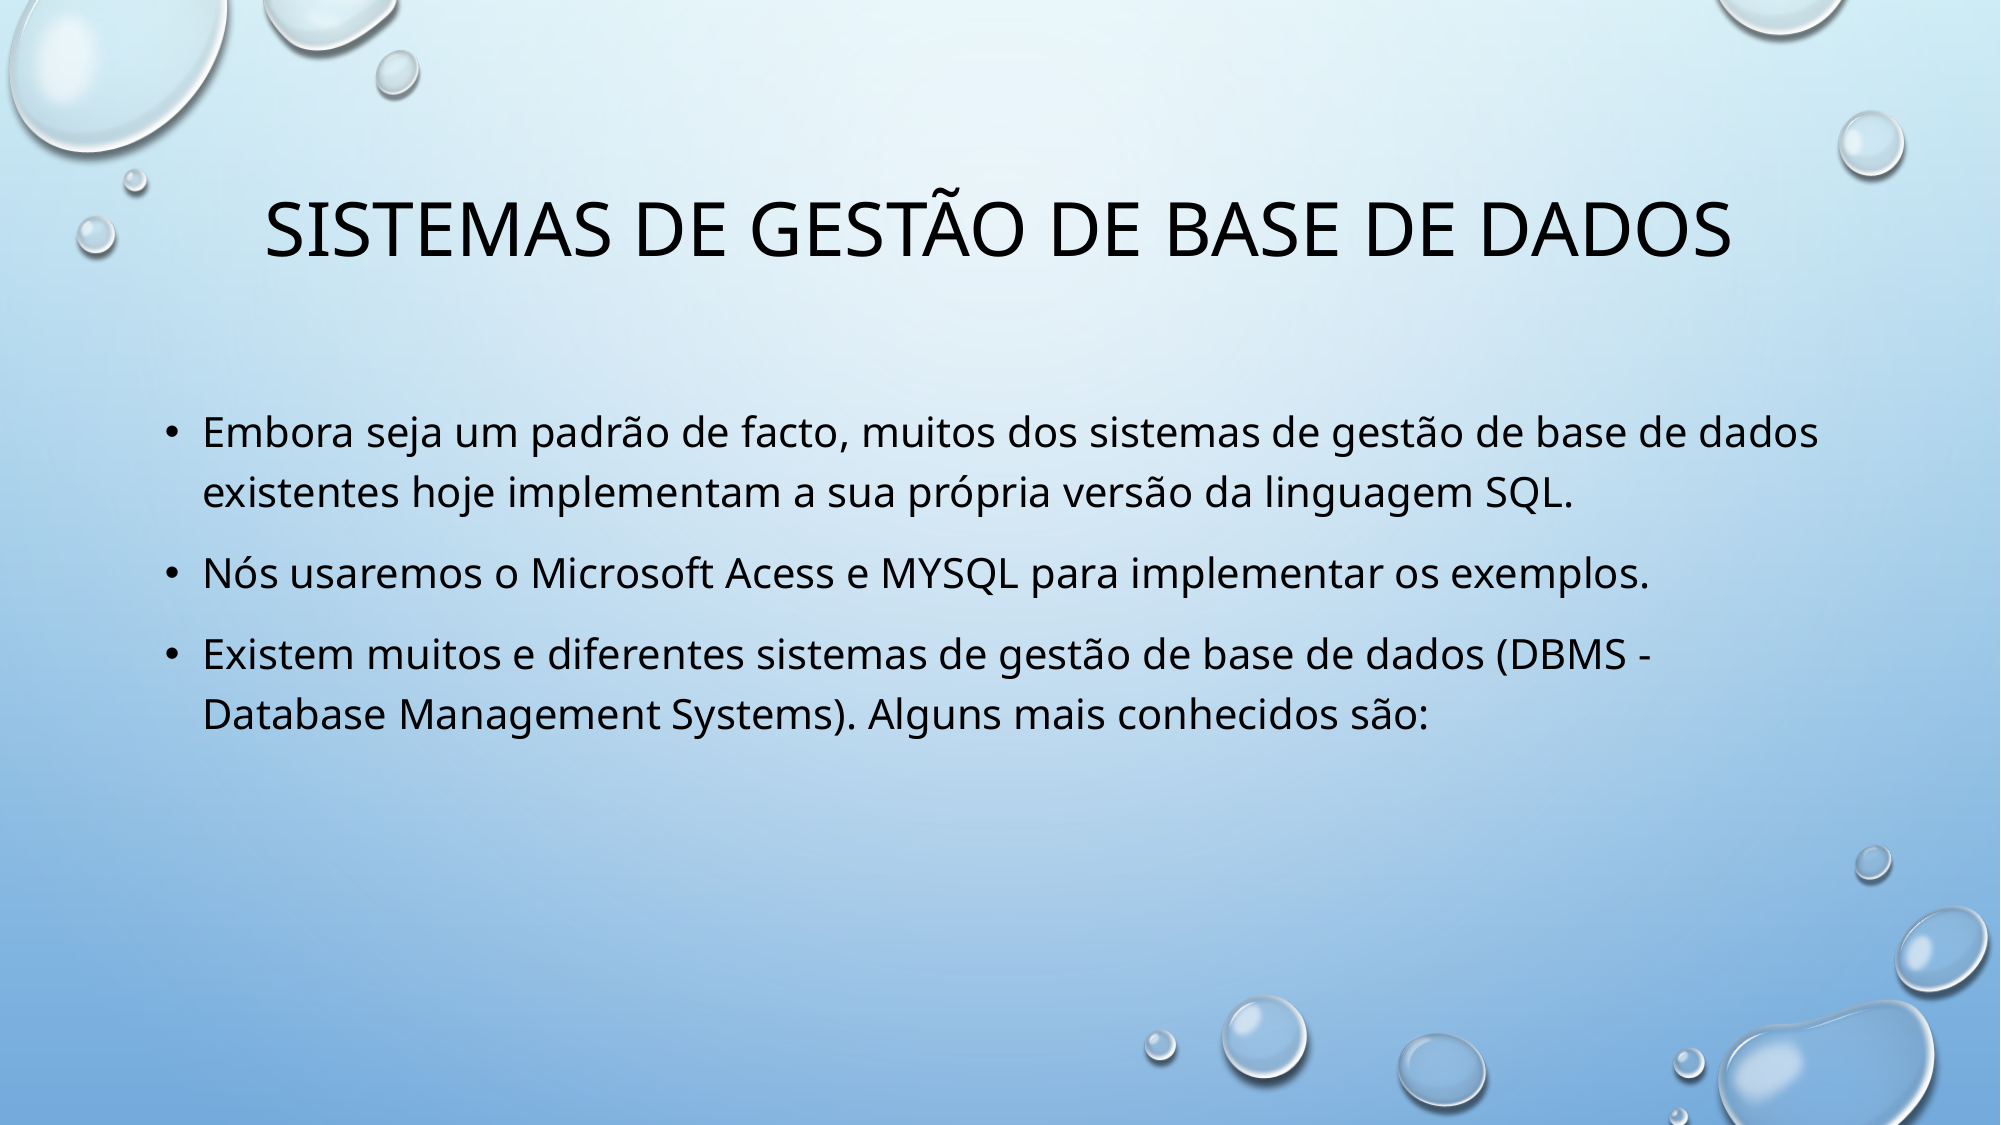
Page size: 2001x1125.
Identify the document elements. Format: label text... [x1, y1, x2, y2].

list Embora seja um padrão de facto, muitos dos sistemas de gestão de base de dados existentes hoje implementam a sua própria versão da linguagem SQL. Nós usaremos o Microsoft Acess e MYSQL para implementar os exemplos. Existem muitos e diferentes sistemas de gestão de base de dados (DBMS - Database Management Systems). Alguns mais conhecidos são: [149, 388, 1850, 950]
title Sistemas de Gestão de base de dados [149, 101, 1851, 364]
picture [0, 0, 2000, 1125]
